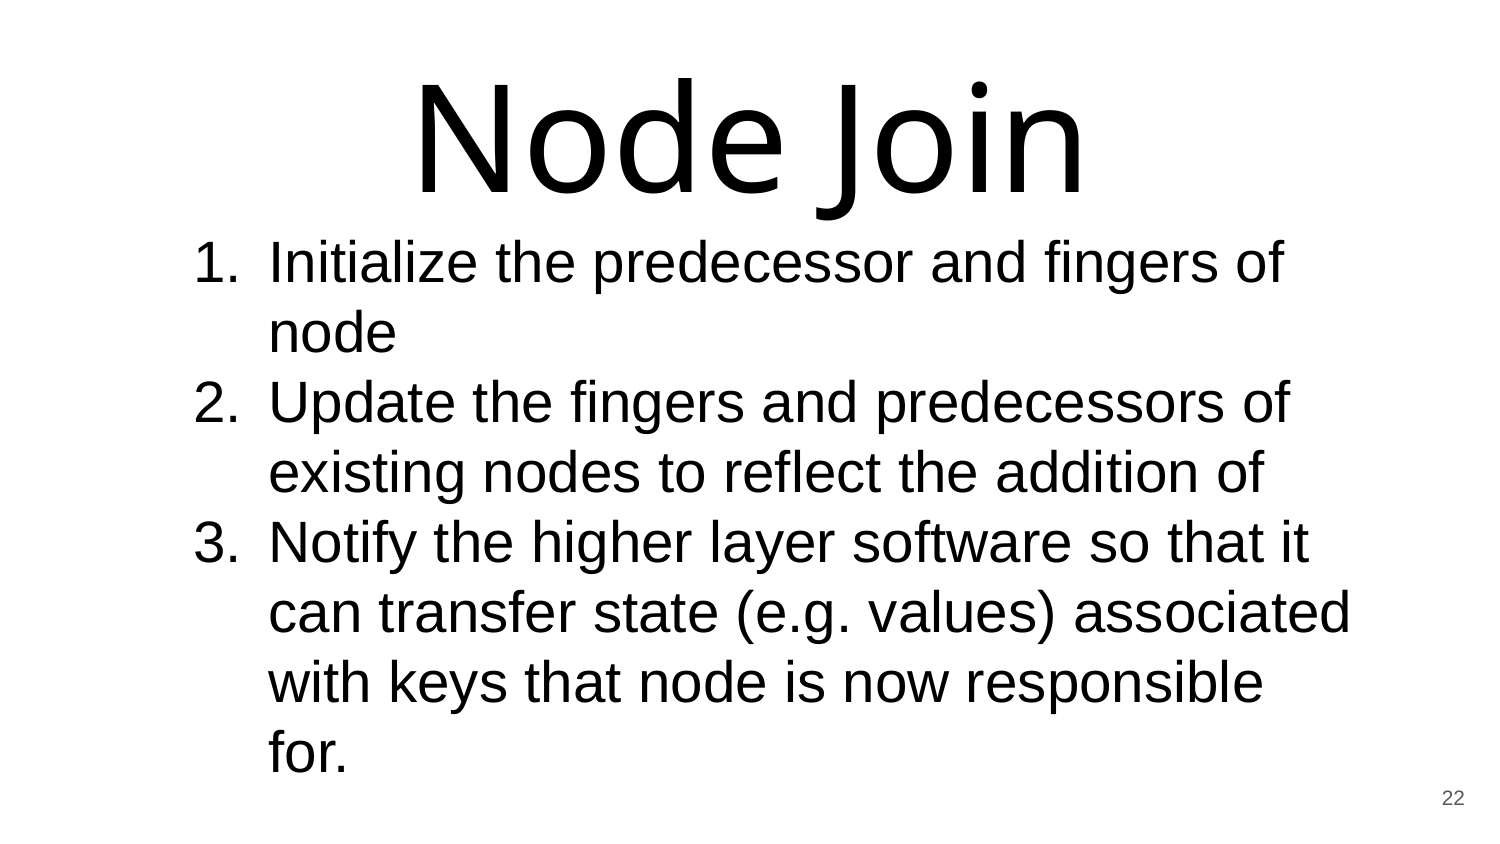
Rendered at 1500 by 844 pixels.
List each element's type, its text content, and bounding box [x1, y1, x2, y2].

text_box Initialize the predecessor and fingers of node Update the fingers and predecessors of existing nodes to reflect the addition of Notify the higher layer software so that it can transfer state (e.g. values) associated with keys that node is now responsible for. [178, 216, 1372, 792]
slide_number 22 [1389, 764, 1480, 830]
title Node Join [53, 27, 1447, 242]
